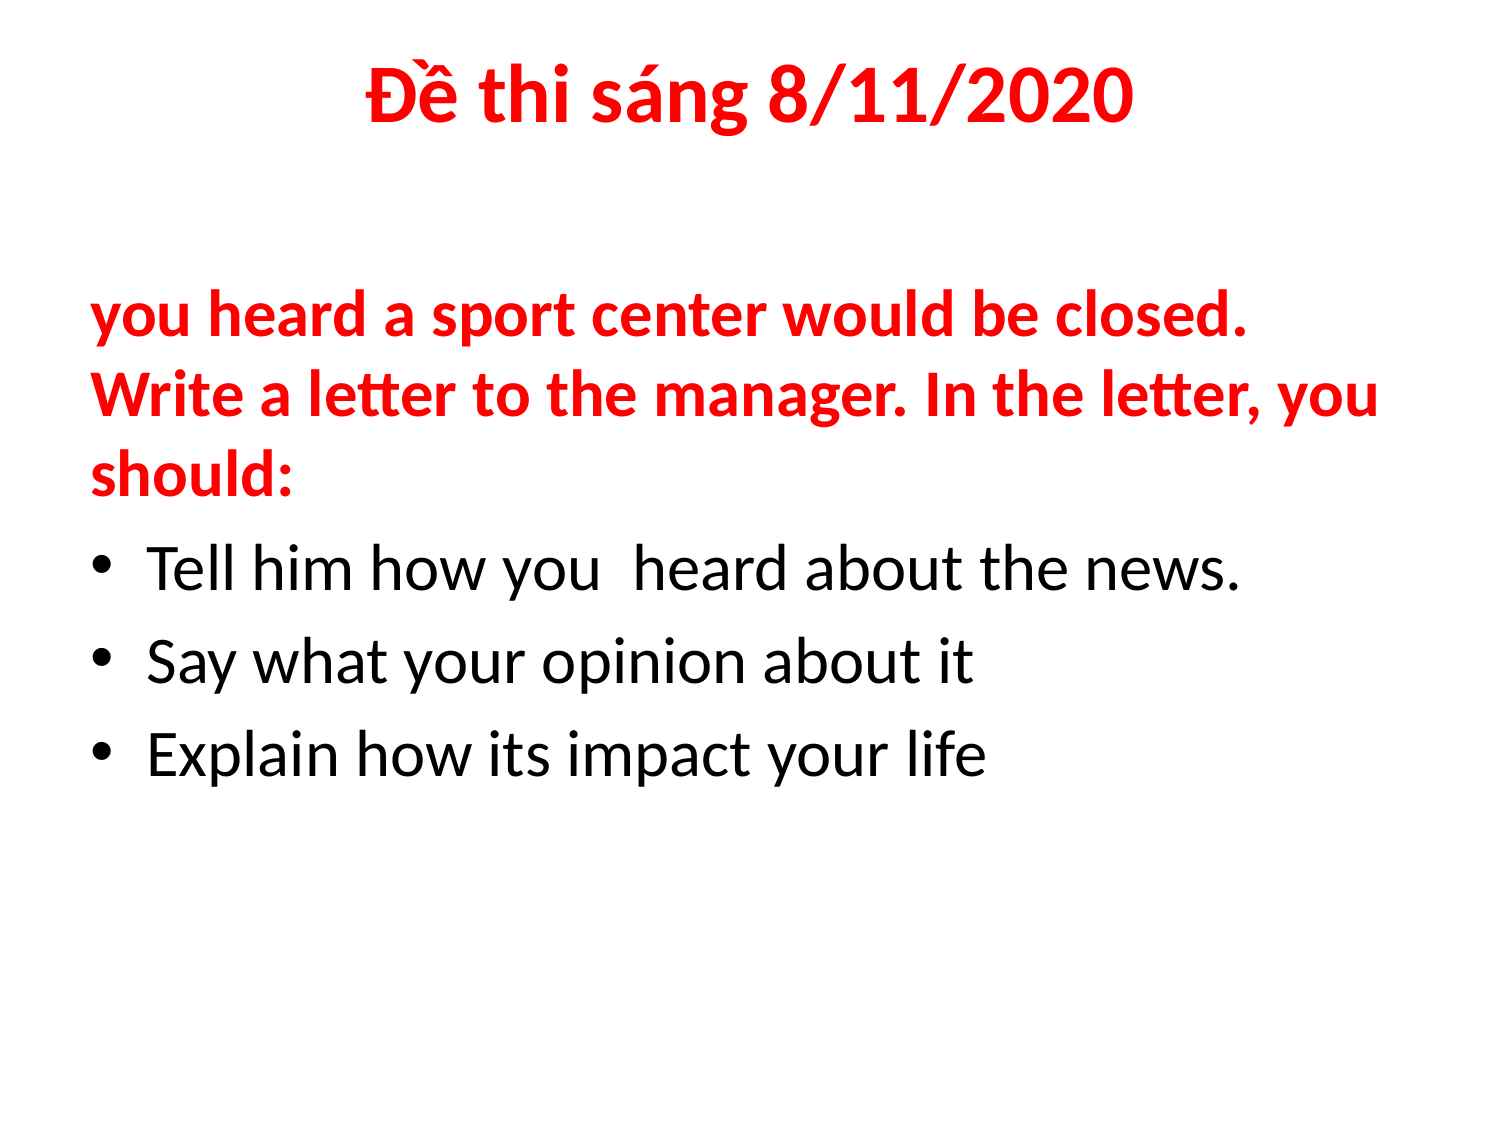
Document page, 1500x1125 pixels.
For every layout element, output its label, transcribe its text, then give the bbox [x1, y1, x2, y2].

list you heard a sport center would be closed. Write a letter to the manager. In the letter, you should: Tell him how you heard about the news. Say what your opinion about it Explain how its impact your life [75, 262, 1425, 1005]
title Đề thi sáng 8/11/2020 [75, 45, 1425, 233]
